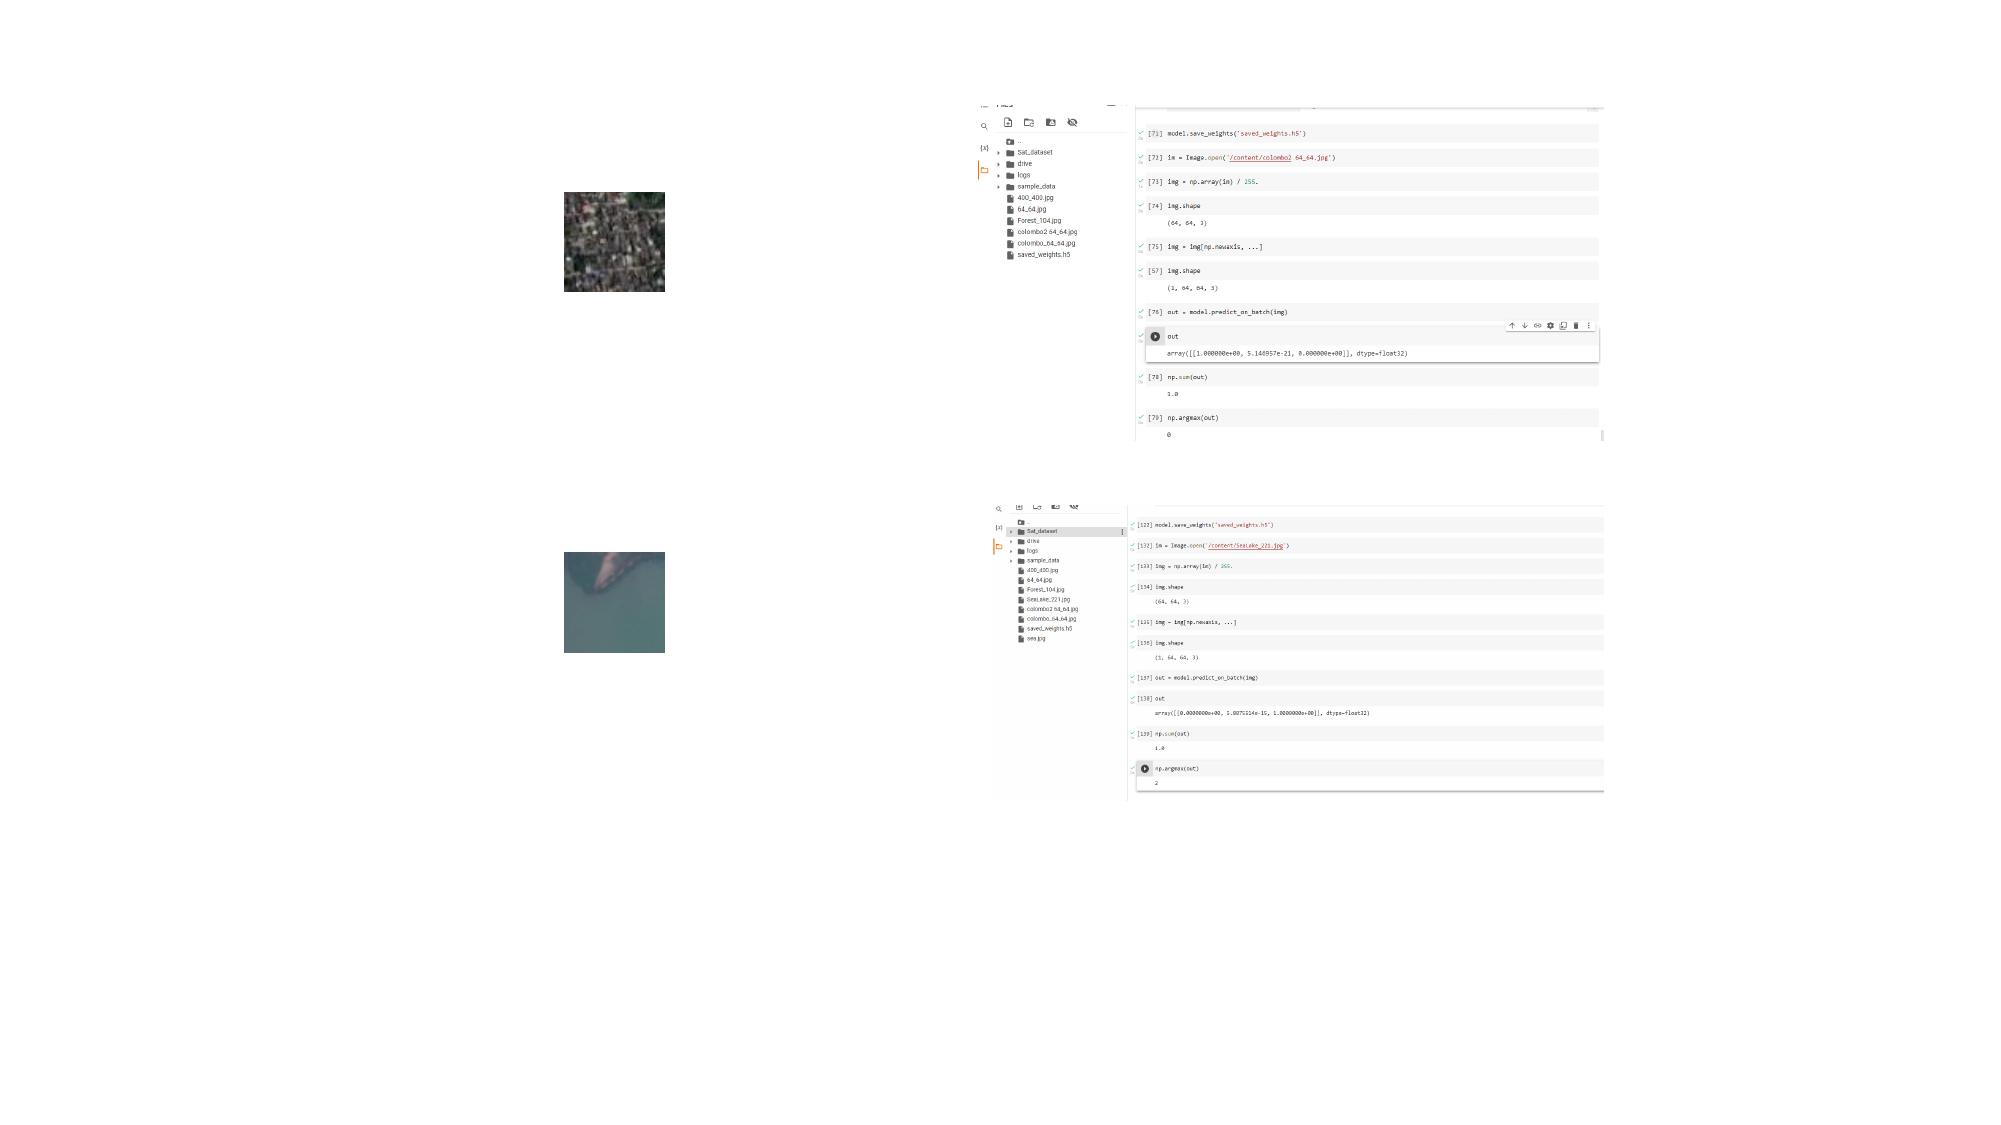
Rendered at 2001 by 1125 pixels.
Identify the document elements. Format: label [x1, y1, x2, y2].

picture [564, 552, 665, 653]
picture [991, 505, 1604, 801]
picture [564, 192, 665, 293]
picture [978, 105, 1604, 441]
